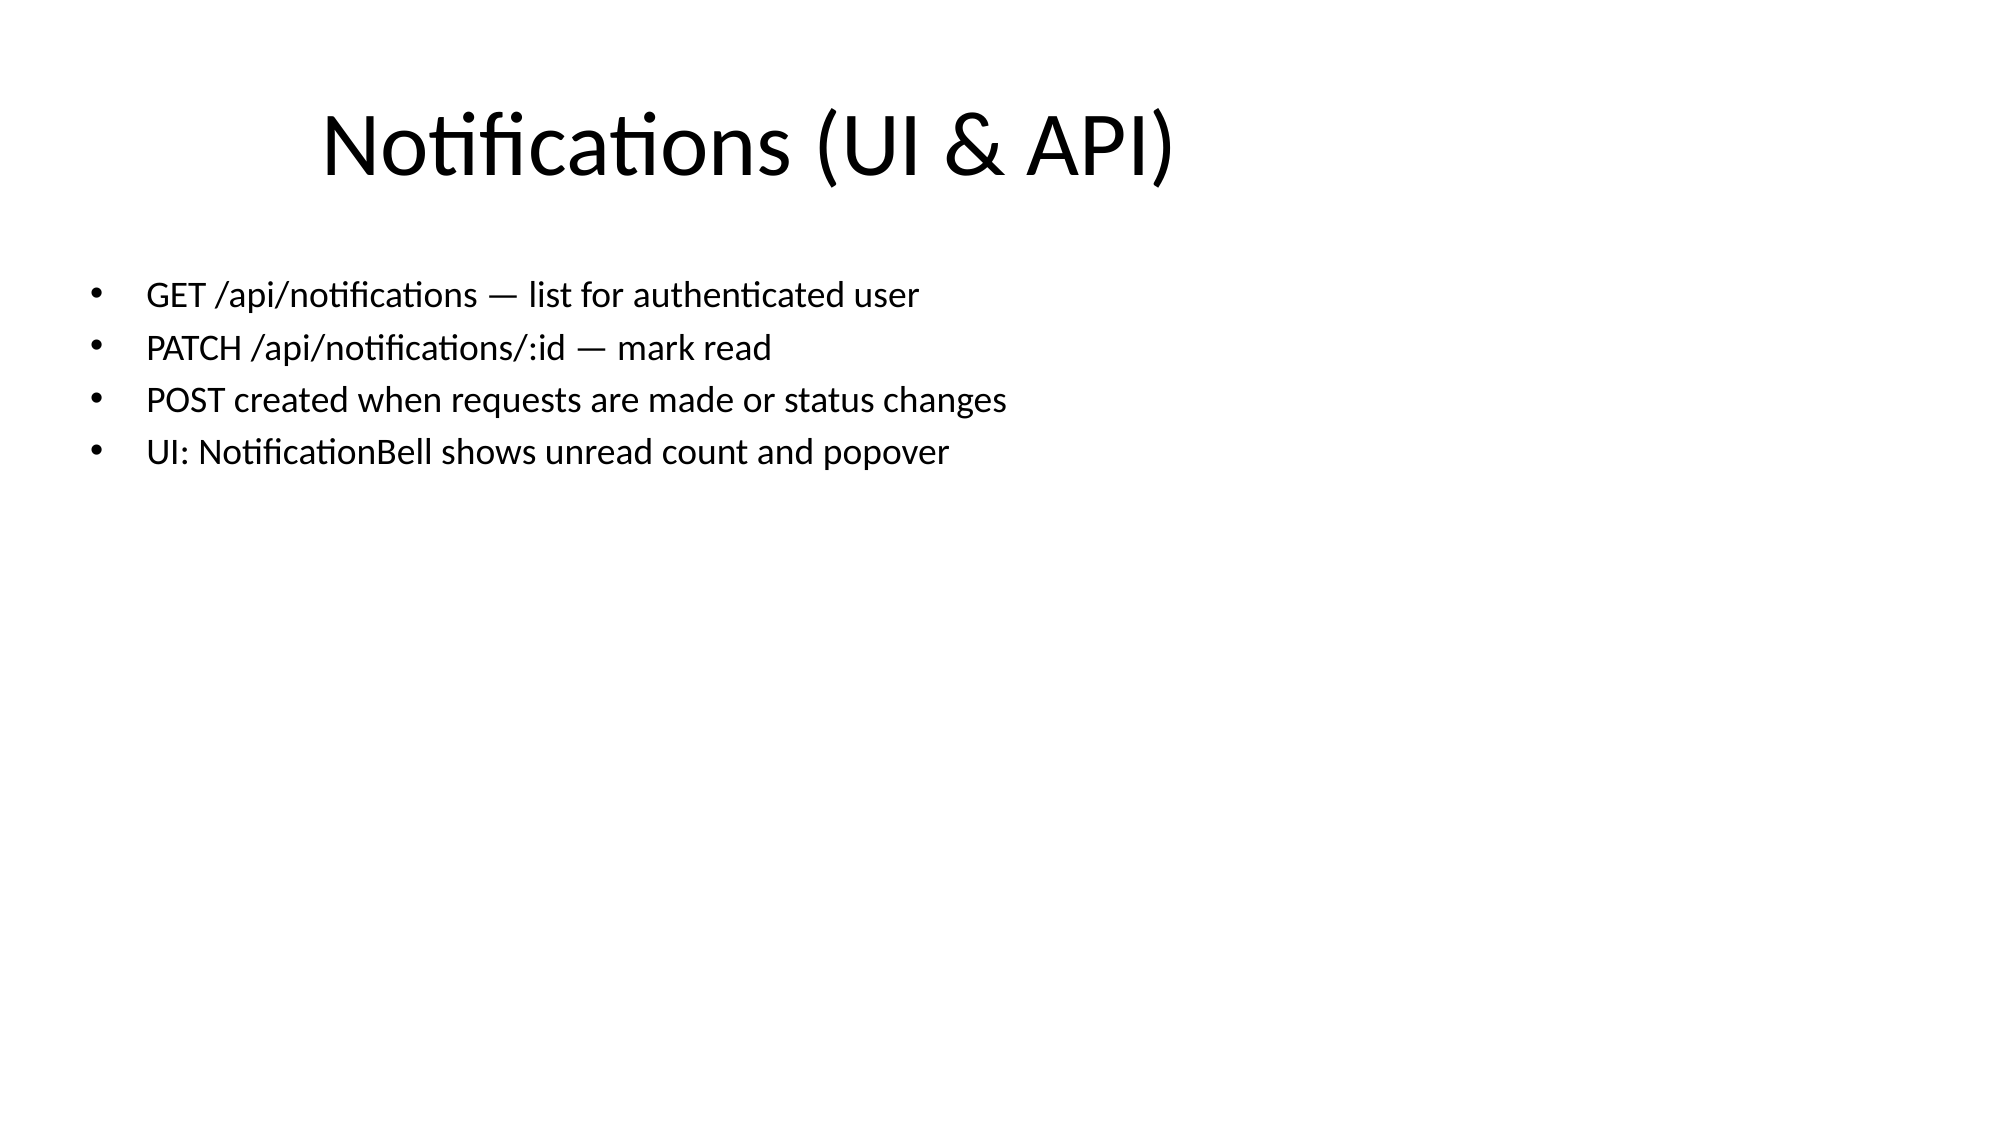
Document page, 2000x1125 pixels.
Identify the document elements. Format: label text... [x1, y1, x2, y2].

title Notifications (UI & API) [75, 45, 1425, 233]
list GET /api/notifications — list for authenticated user PATCH /api/notifications/:id — mark read POST created when requests are made or status changes UI: NotificationBell shows unread count and popover [75, 262, 1425, 1005]
